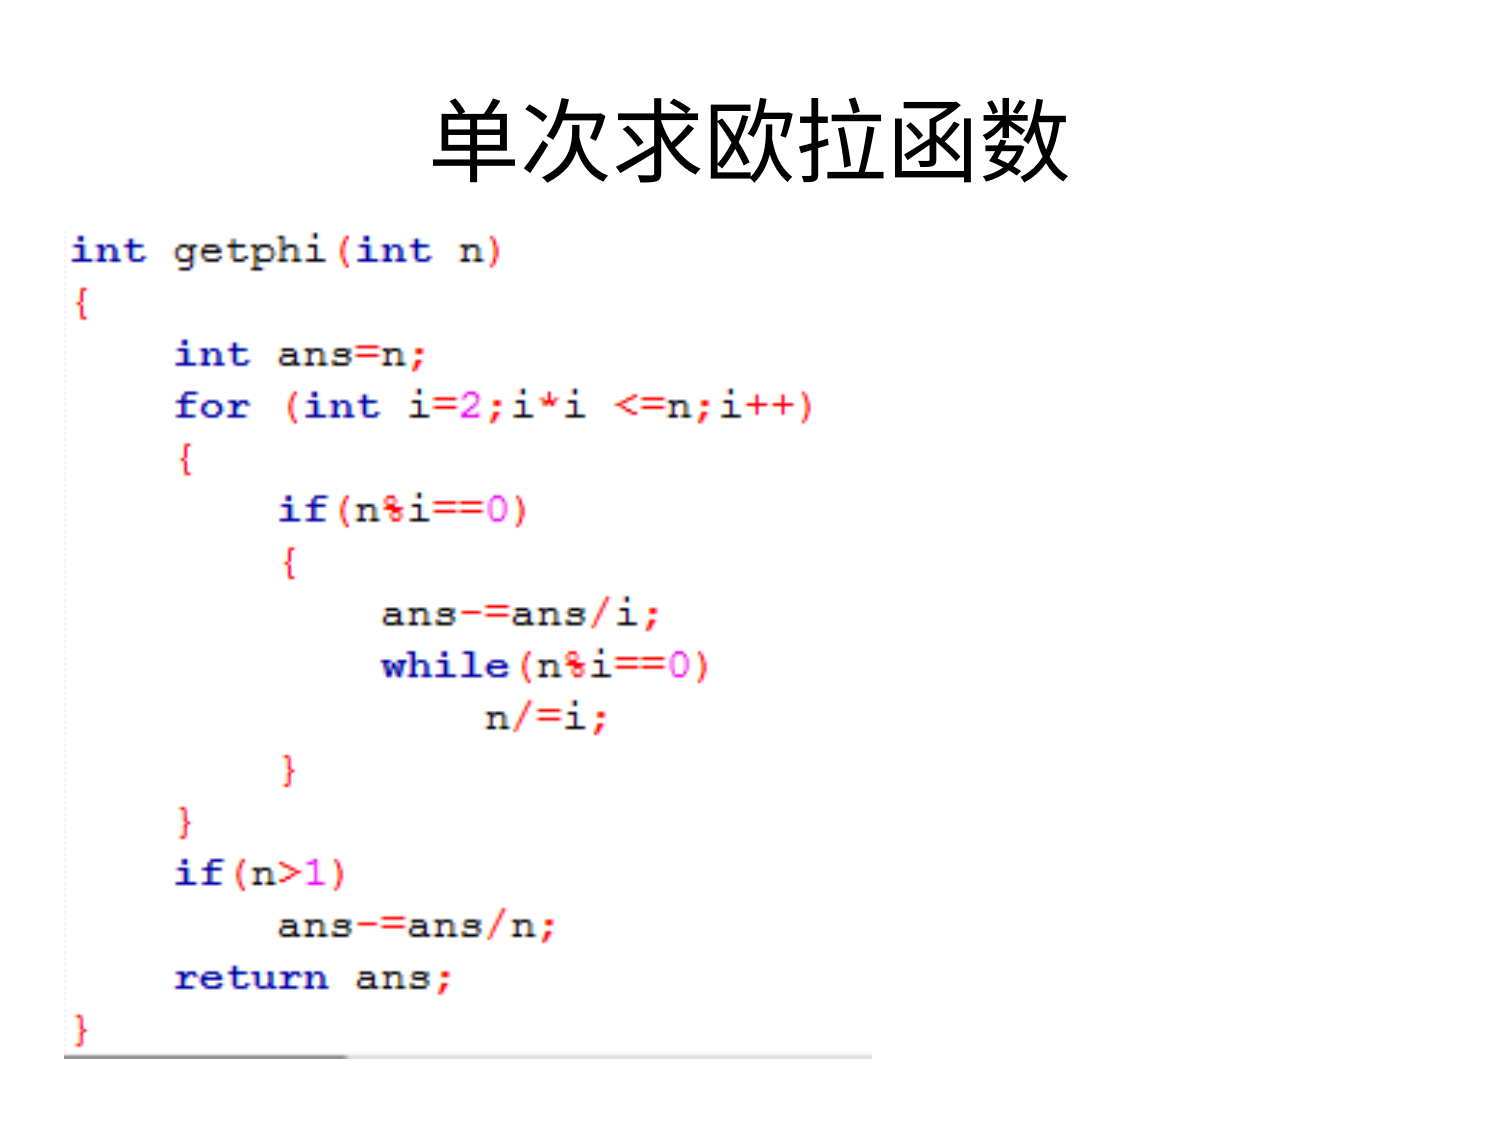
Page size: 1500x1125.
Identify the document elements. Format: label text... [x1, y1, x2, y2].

title 单次求欧拉函数 [75, 45, 1425, 233]
picture [64, 231, 872, 1059]
